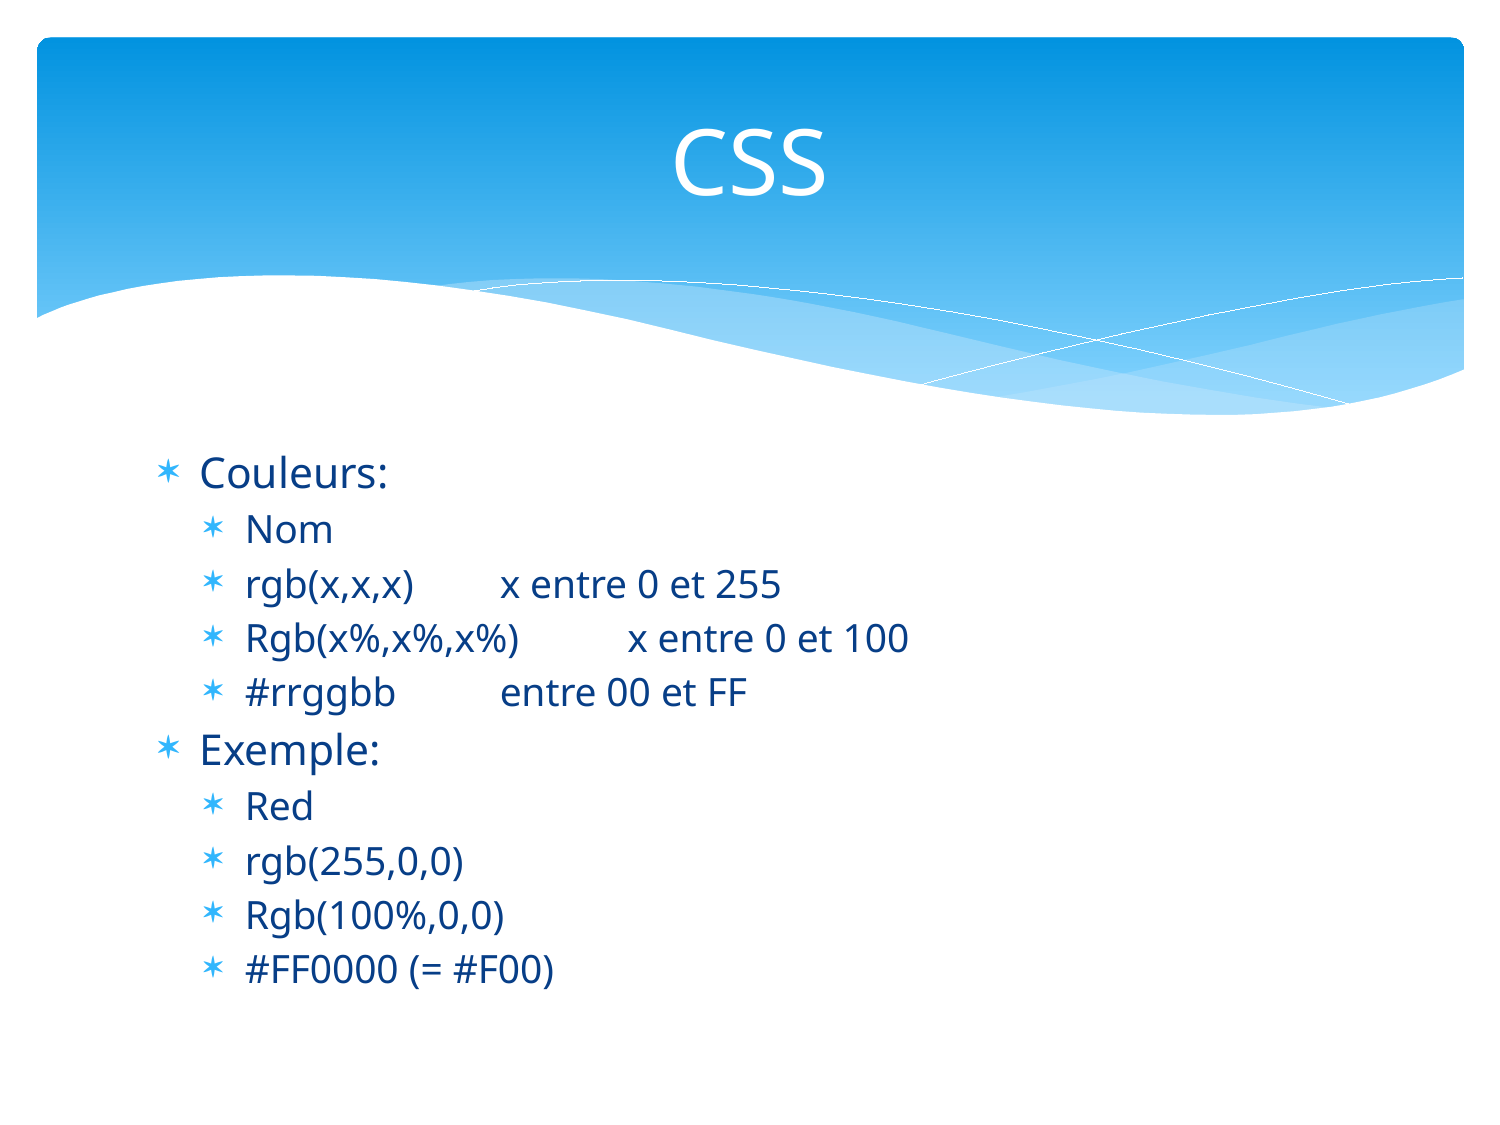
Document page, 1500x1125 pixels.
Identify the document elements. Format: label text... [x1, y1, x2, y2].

title CSS [75, 55, 1425, 261]
list Couleurs: Nom rgb(x,x,x) x entre 0 et 255 Rgb(x%,x%,x%) x entre 0 et 100 #rrggbb entre 00 et FF Exemple: Red rgb(255,0,0) Rgb(100%,0,0) #FF0000 (= #F00) [143, 438, 1359, 1005]
